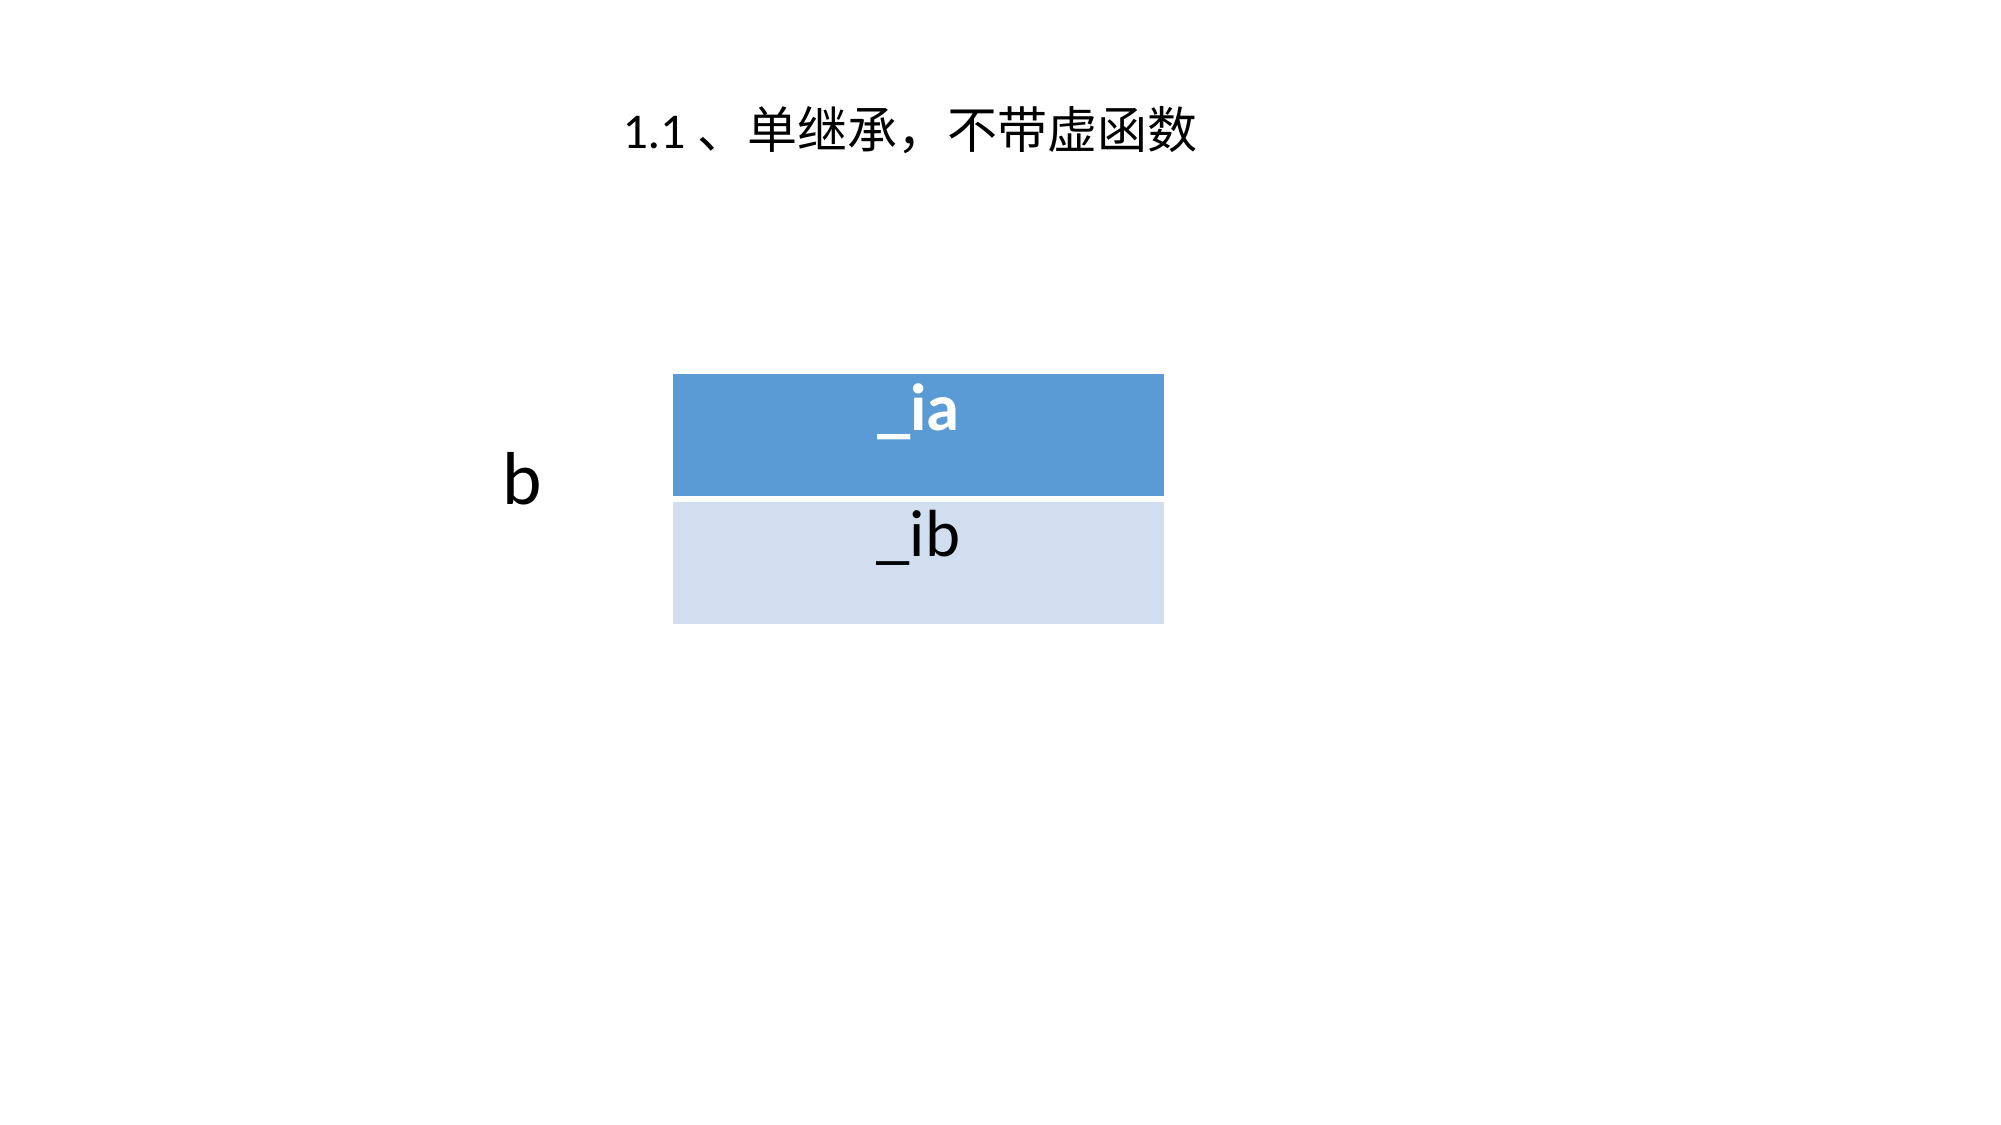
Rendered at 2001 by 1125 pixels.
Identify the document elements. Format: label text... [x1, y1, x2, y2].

table_header _ia [673, 374, 1164, 496]
text_box 1.1、单继承，不带虚函数 [471, 91, 1344, 166]
table_cell _ib [673, 502, 1164, 624]
text_box b [292, 422, 615, 527]
